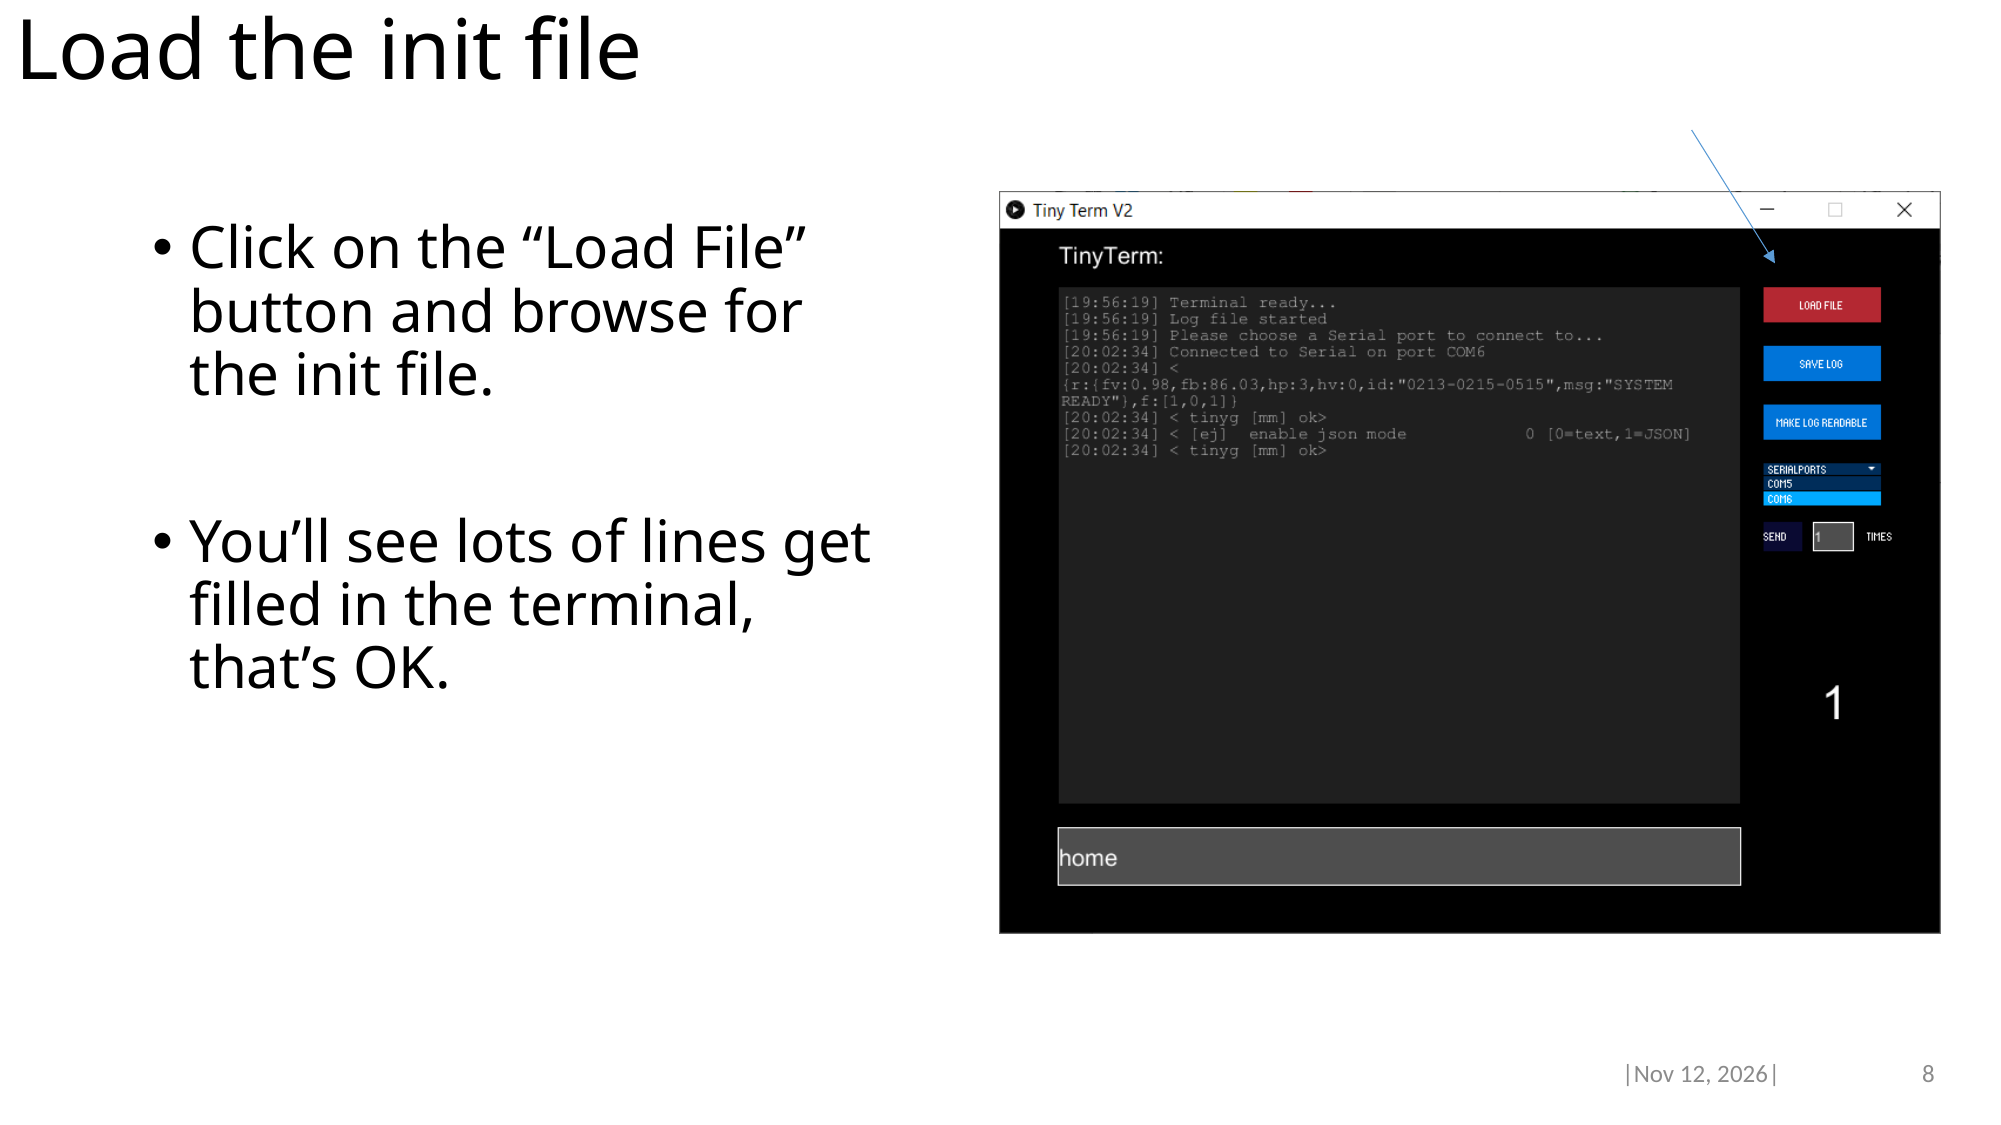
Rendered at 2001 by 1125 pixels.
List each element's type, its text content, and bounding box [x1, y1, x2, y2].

picture [999, 191, 1941, 934]
list Click on the “Load File” button and browse for the init file. You’ll see lots of lines get filled in the terminal, that’s OK. [137, 211, 904, 1014]
title Load the init file [0, 0, 2000, 144]
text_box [1691, 129, 1775, 264]
